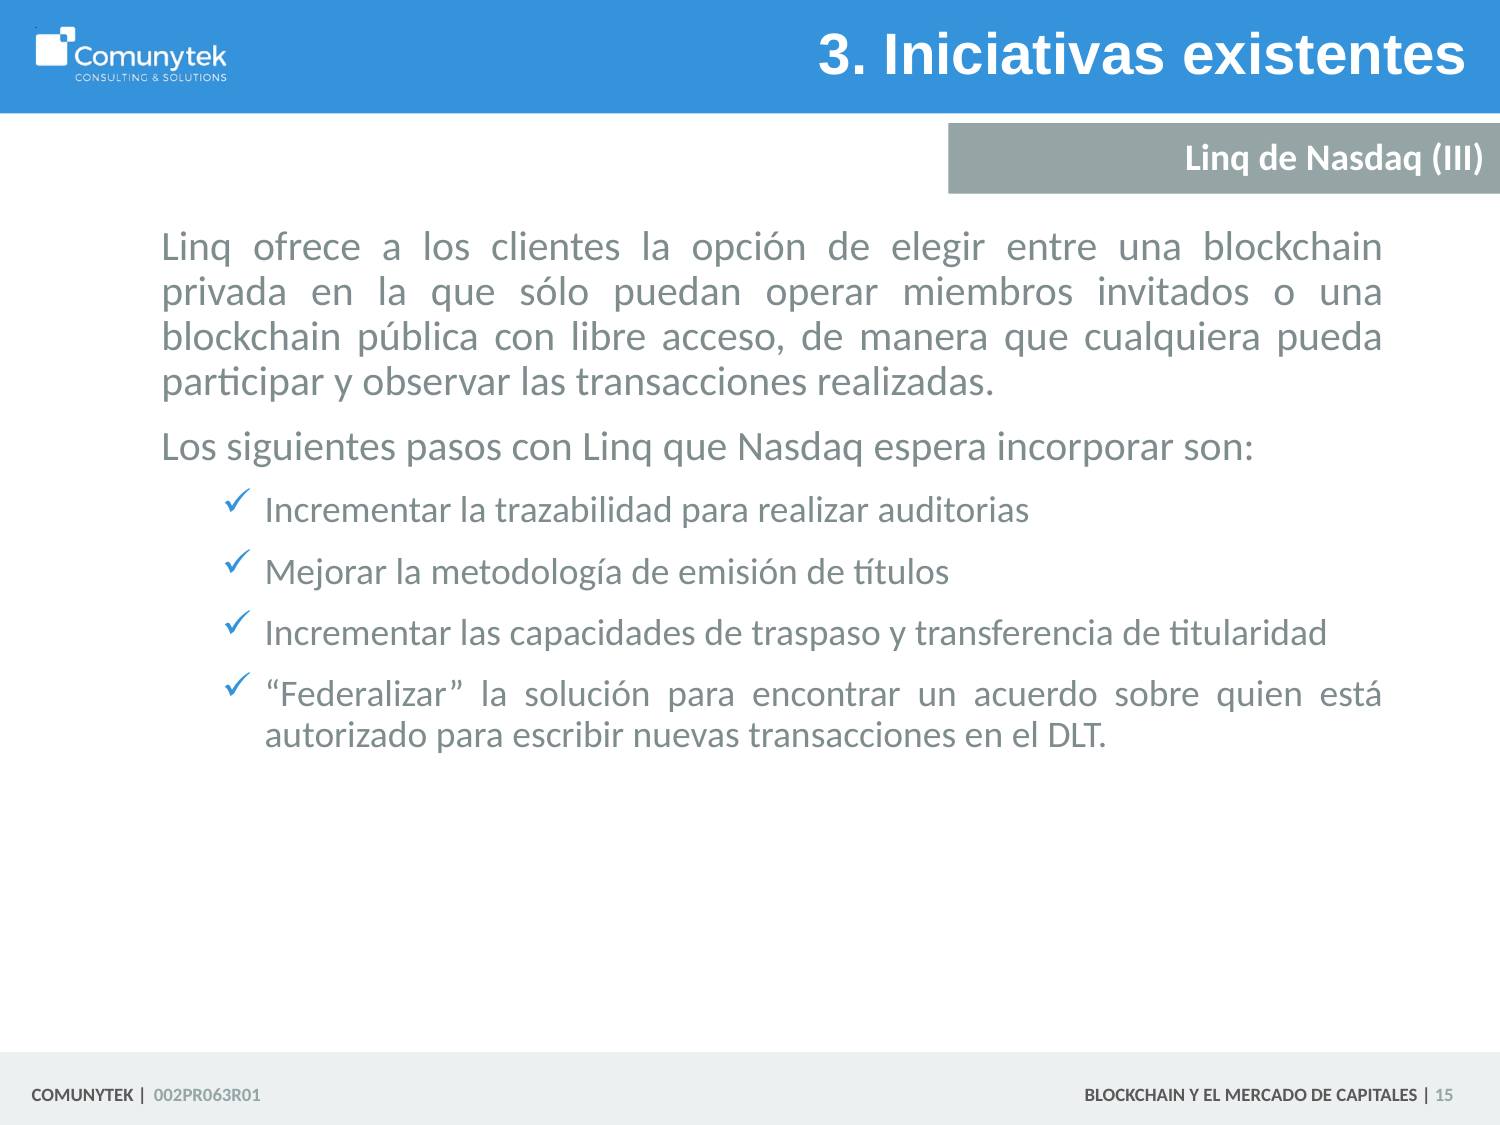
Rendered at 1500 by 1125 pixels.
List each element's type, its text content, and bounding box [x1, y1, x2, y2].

footer 15 [1430, 1070, 1484, 1118]
picture [35, 26, 227, 82]
text_box Linq de Nasdaq (III) [948, 123, 1500, 194]
list Linq ofrece a los clientes la opción de elegir entre una blockchain privada en la que sólo puedan operar miembros invitados o una blockchain pública con libre acceso, de manera que cualquiera pueda participar y observar las transacciones realizadas. Los siguientes pasos con Linq que Nasdaq espera incorporar son: Incrementar la trazabilidad para realizar auditorias Mejorar la metodología de emisión de títulos Incrementar las capacidades de traspaso y transferencia de titularidad “Federalizar” la solución para encontrar un acuerdo sobre quien está autorizado para escribir nuevas transacciones en el DLT. [146, 216, 1399, 931]
title 3. Iniciativas existentes [573, 1, 1484, 110]
